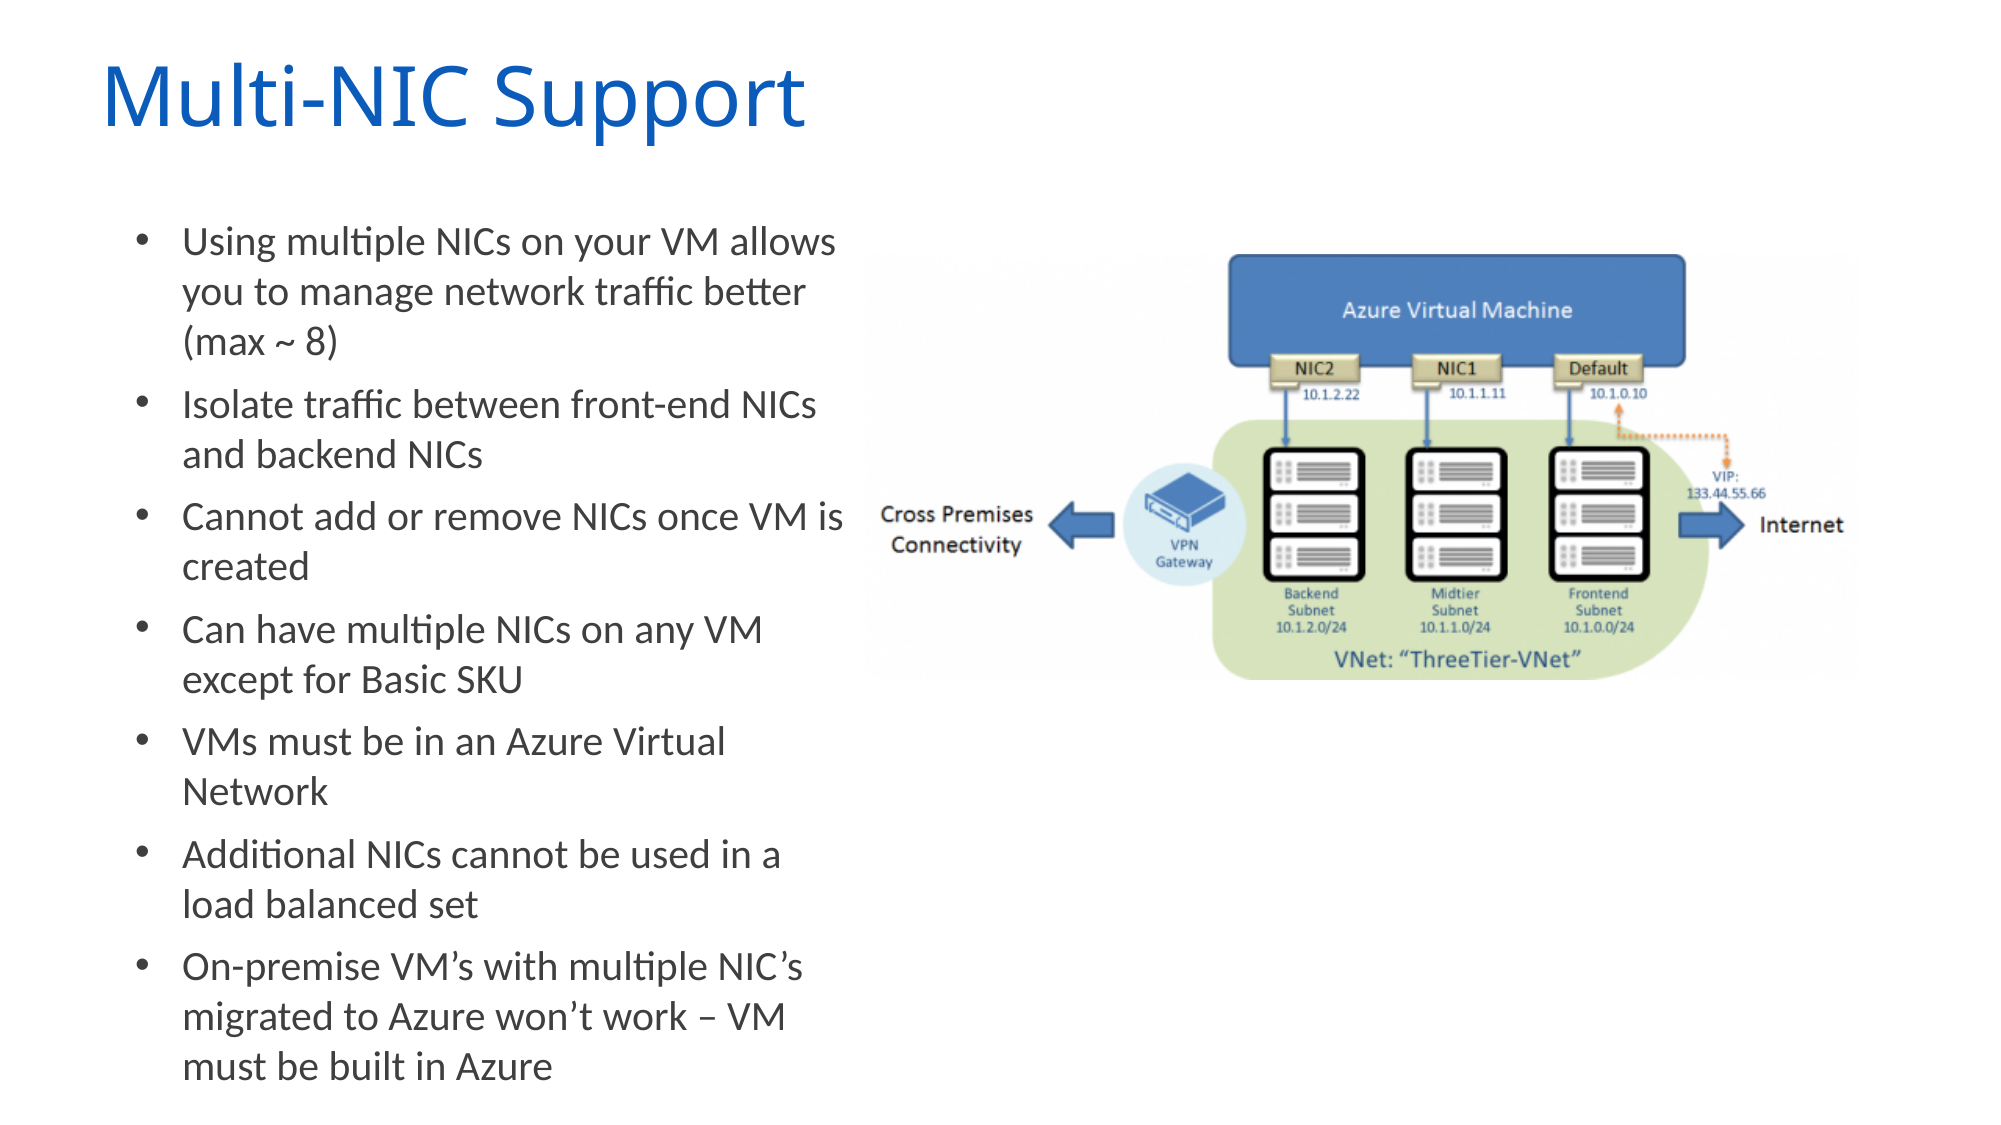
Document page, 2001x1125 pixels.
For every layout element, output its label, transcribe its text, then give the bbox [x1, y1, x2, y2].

text_box Using multiple NICs on your VM allows you to manage network traffic better (max ~ 8) Isolate traffic between front-end NICs and backend NICs Cannot add or remove NICs once VM is created Can have multiple NICs on any VM except for Basic SKU VMs must be in an Azure Virtual Network Additional NICs cannot be used in a load balanced set On-premise VM’s with multiple NIC’s migrated to Azure won’t work – VM must be built in Azure [120, 206, 866, 1125]
picture [865, 254, 1860, 680]
title Multi-NIC Support [85, 37, 1915, 162]
